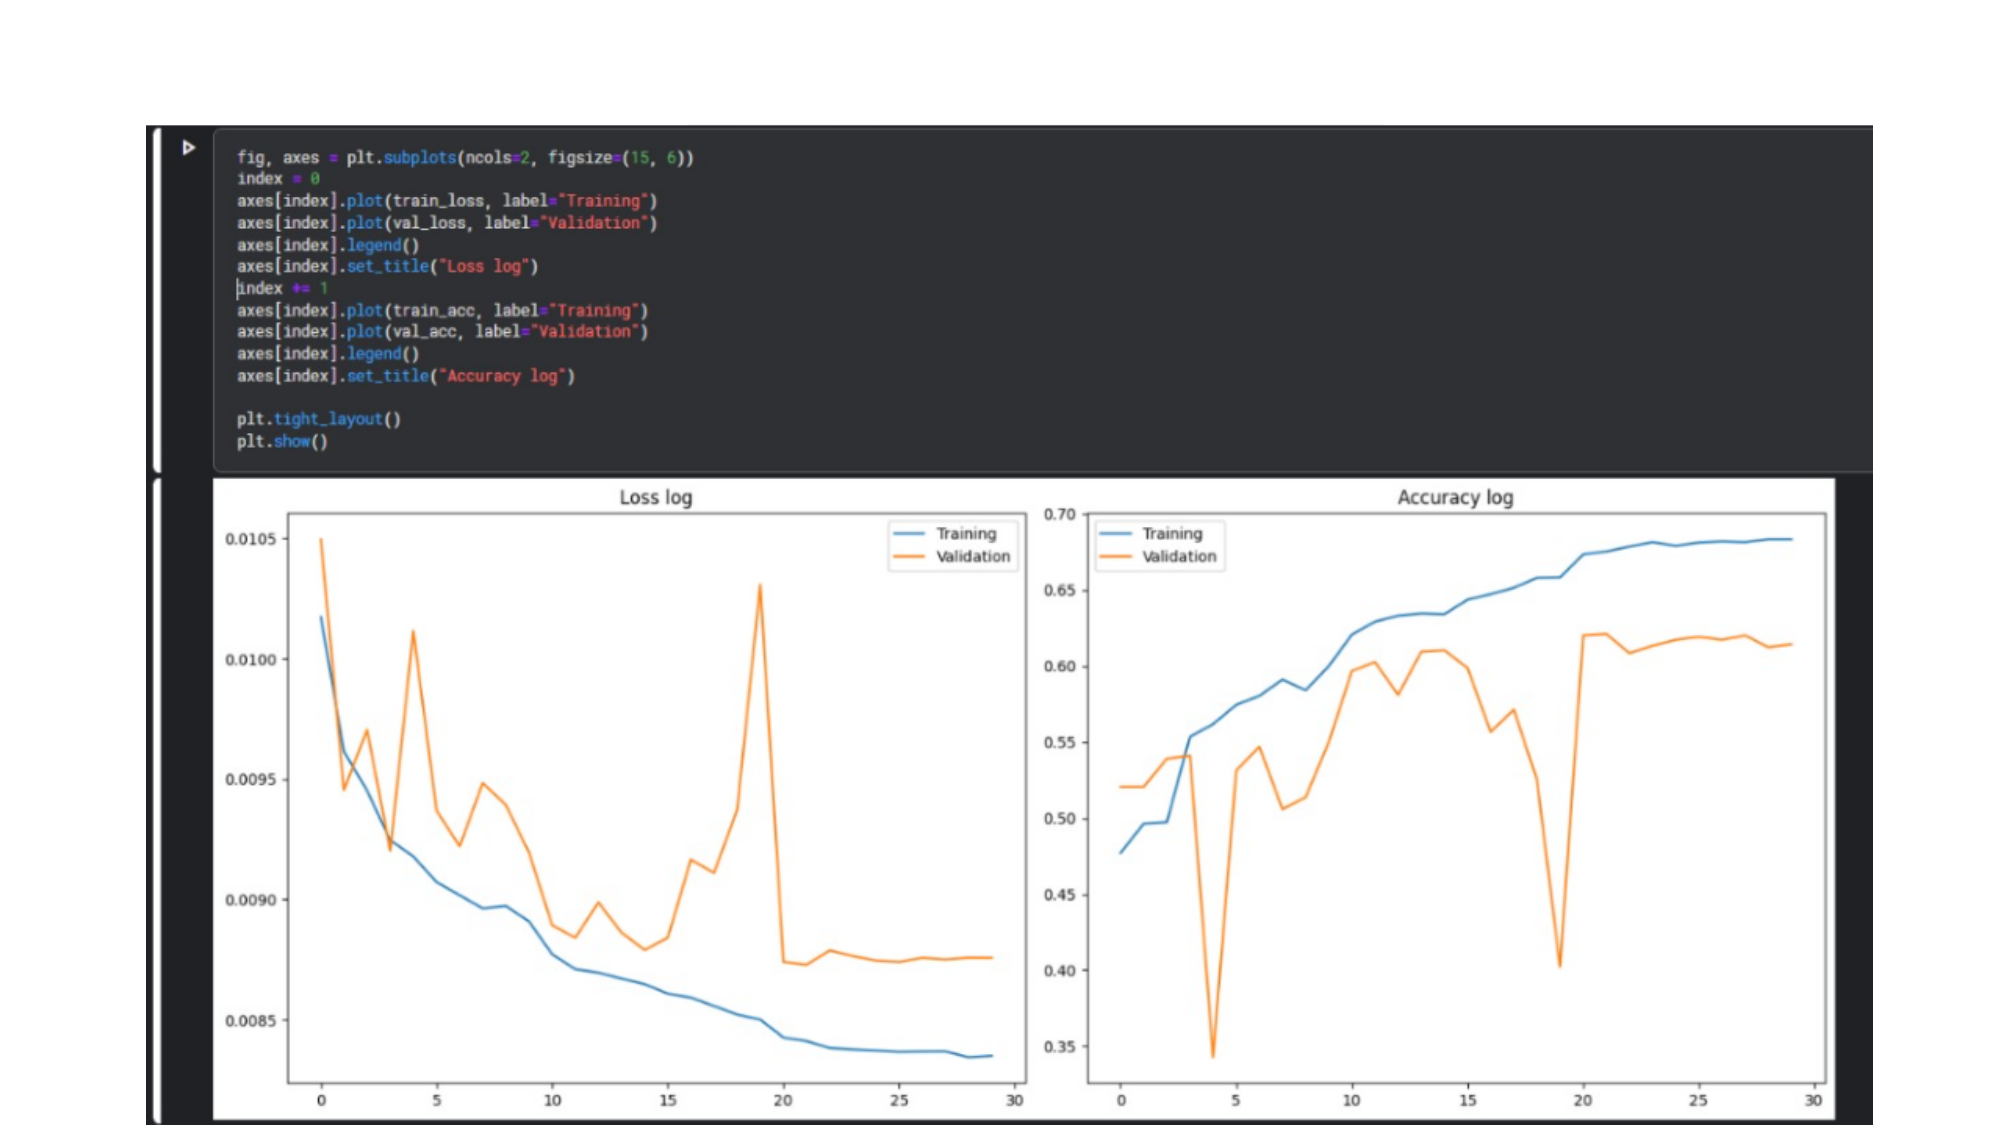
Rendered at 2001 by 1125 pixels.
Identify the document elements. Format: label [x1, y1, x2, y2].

picture [146, 124, 1873, 1125]
